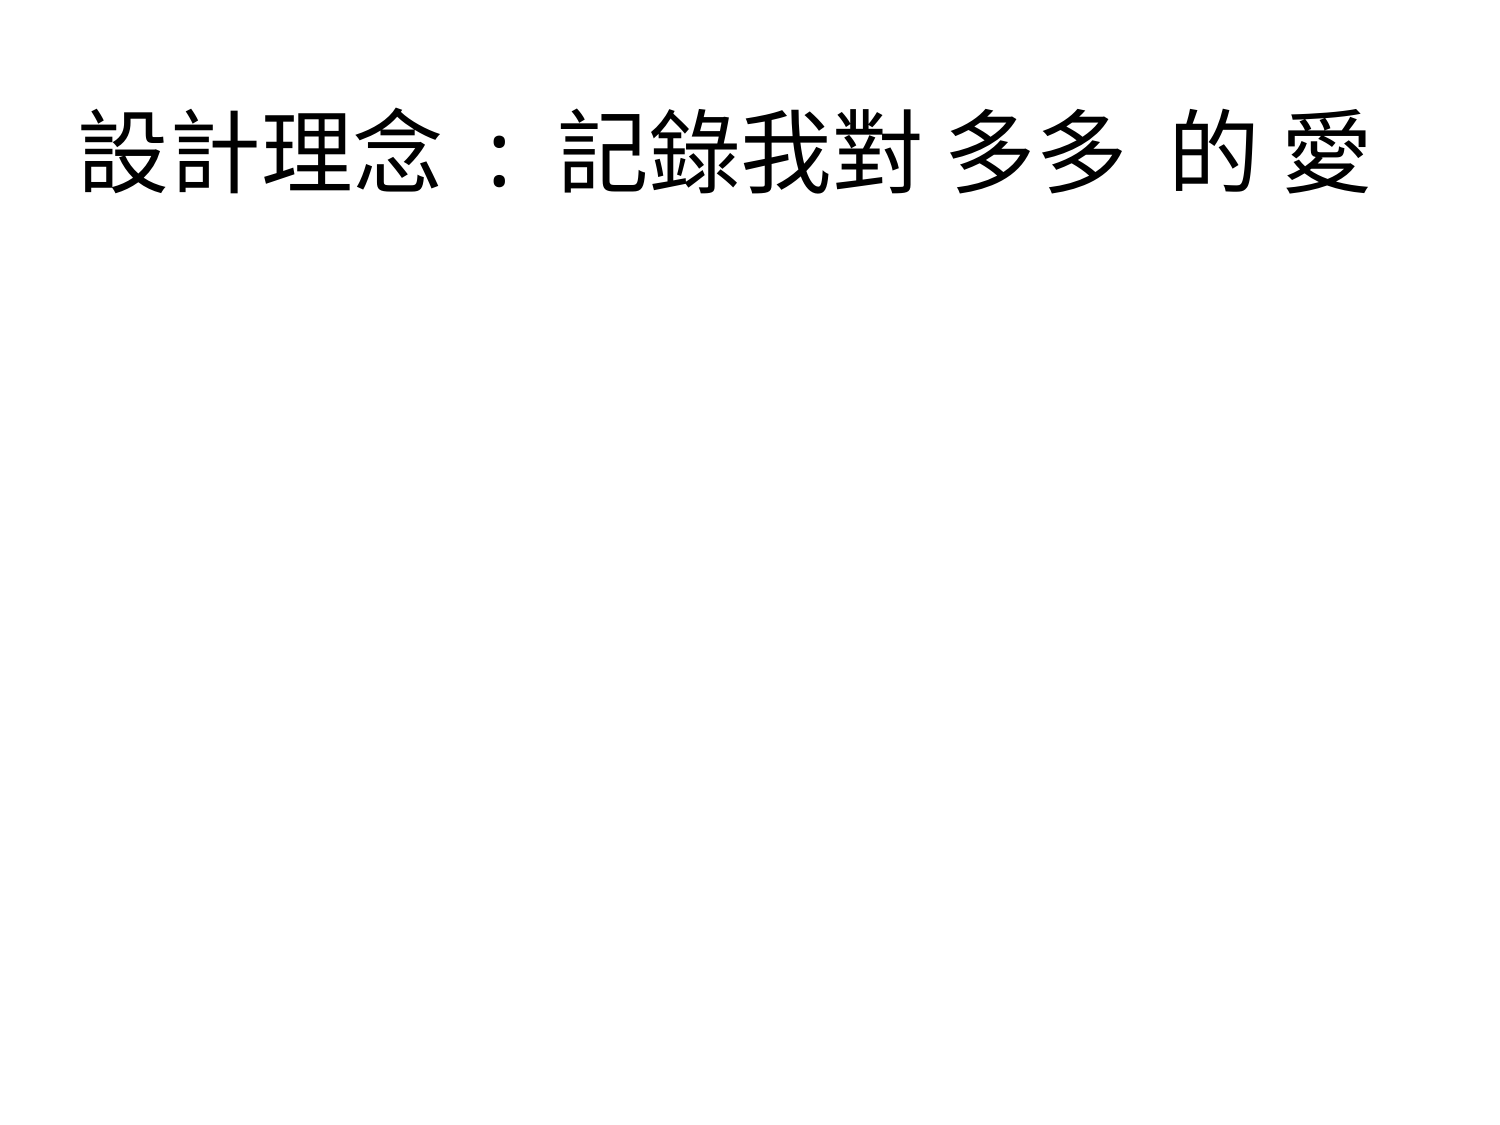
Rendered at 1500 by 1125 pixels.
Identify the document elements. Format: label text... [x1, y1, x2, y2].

title 設計理念 : 記錄我對 多多 的 愛 [62, 64, 1397, 250]
